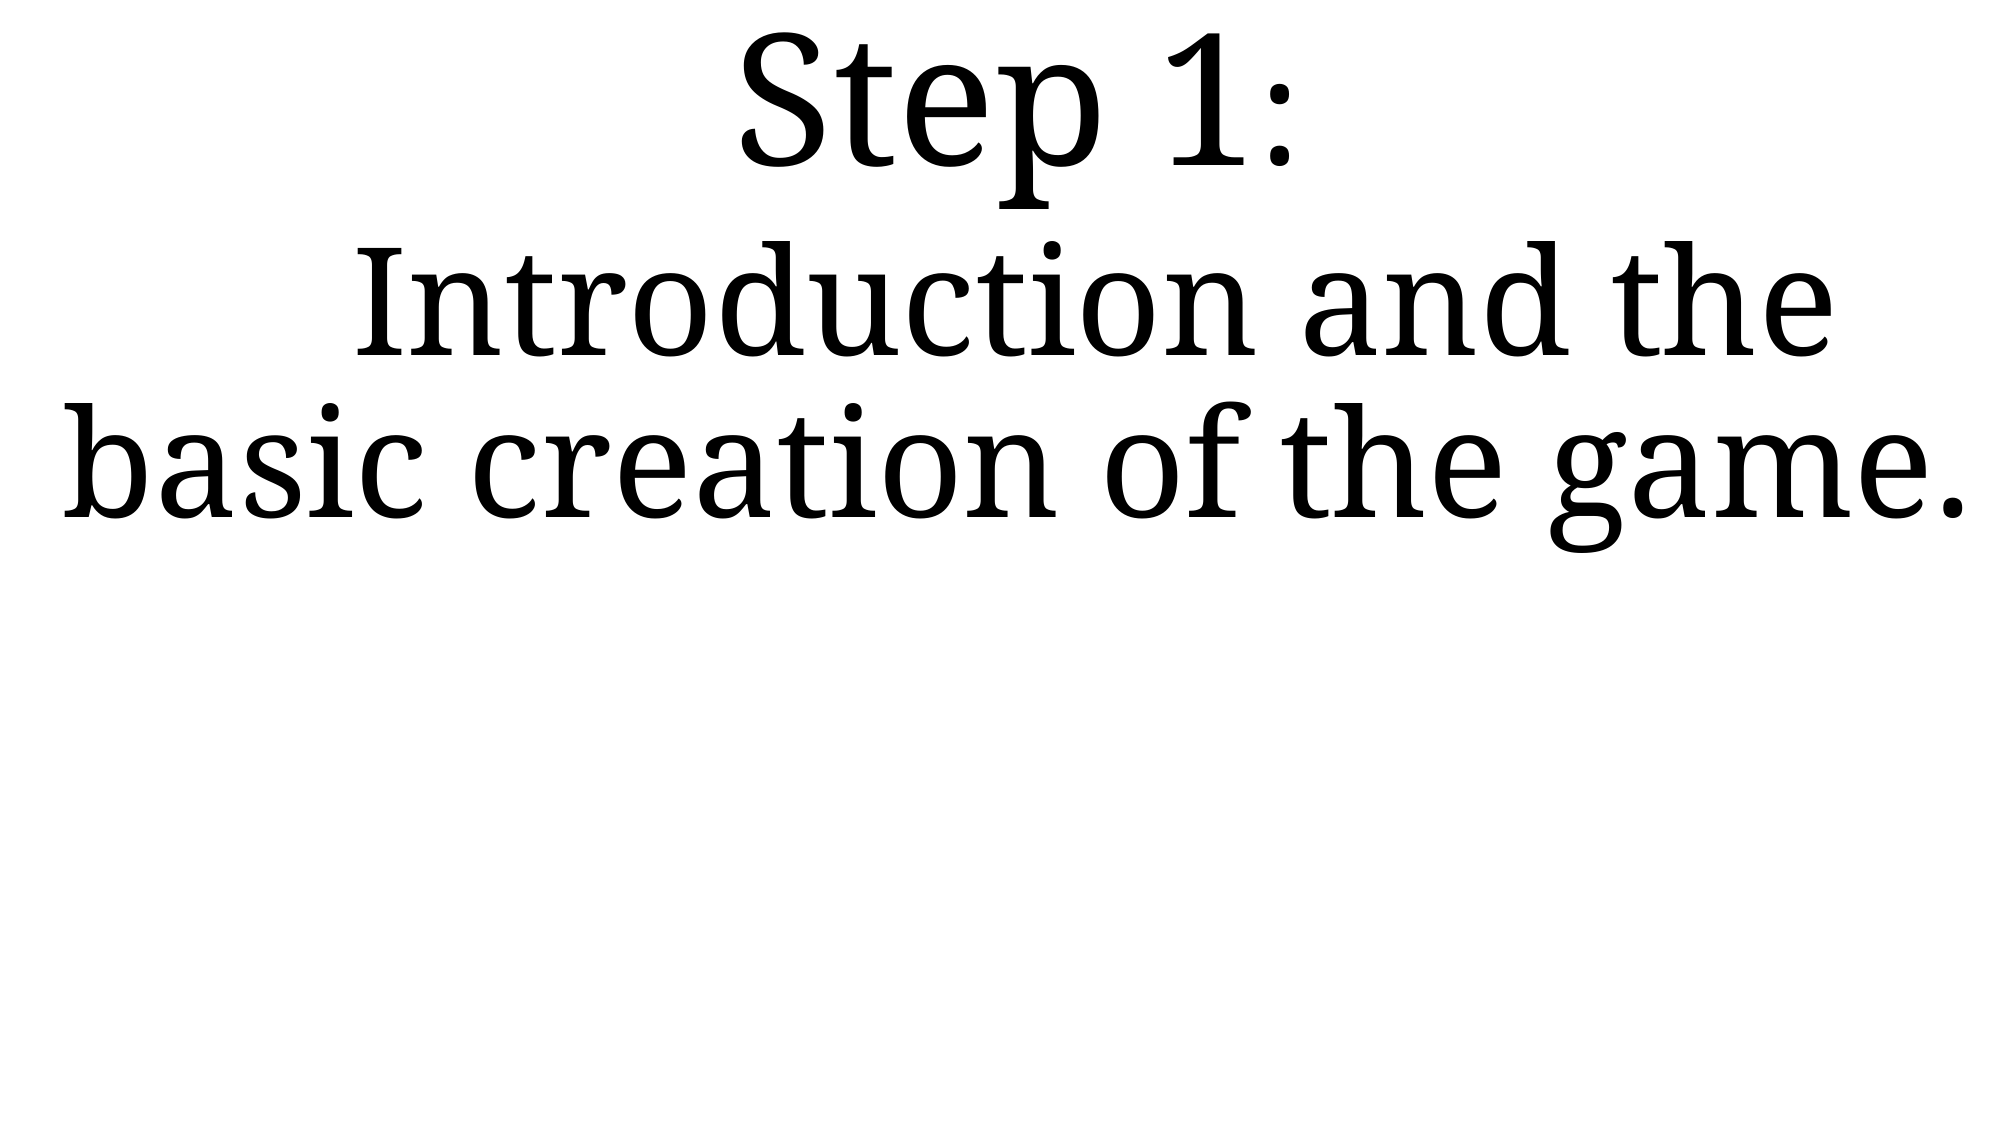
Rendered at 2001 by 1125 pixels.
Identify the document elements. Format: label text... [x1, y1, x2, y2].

subtitle Step 1: Introduction and the basic creation of the game. [36, 0, 2000, 1106]
